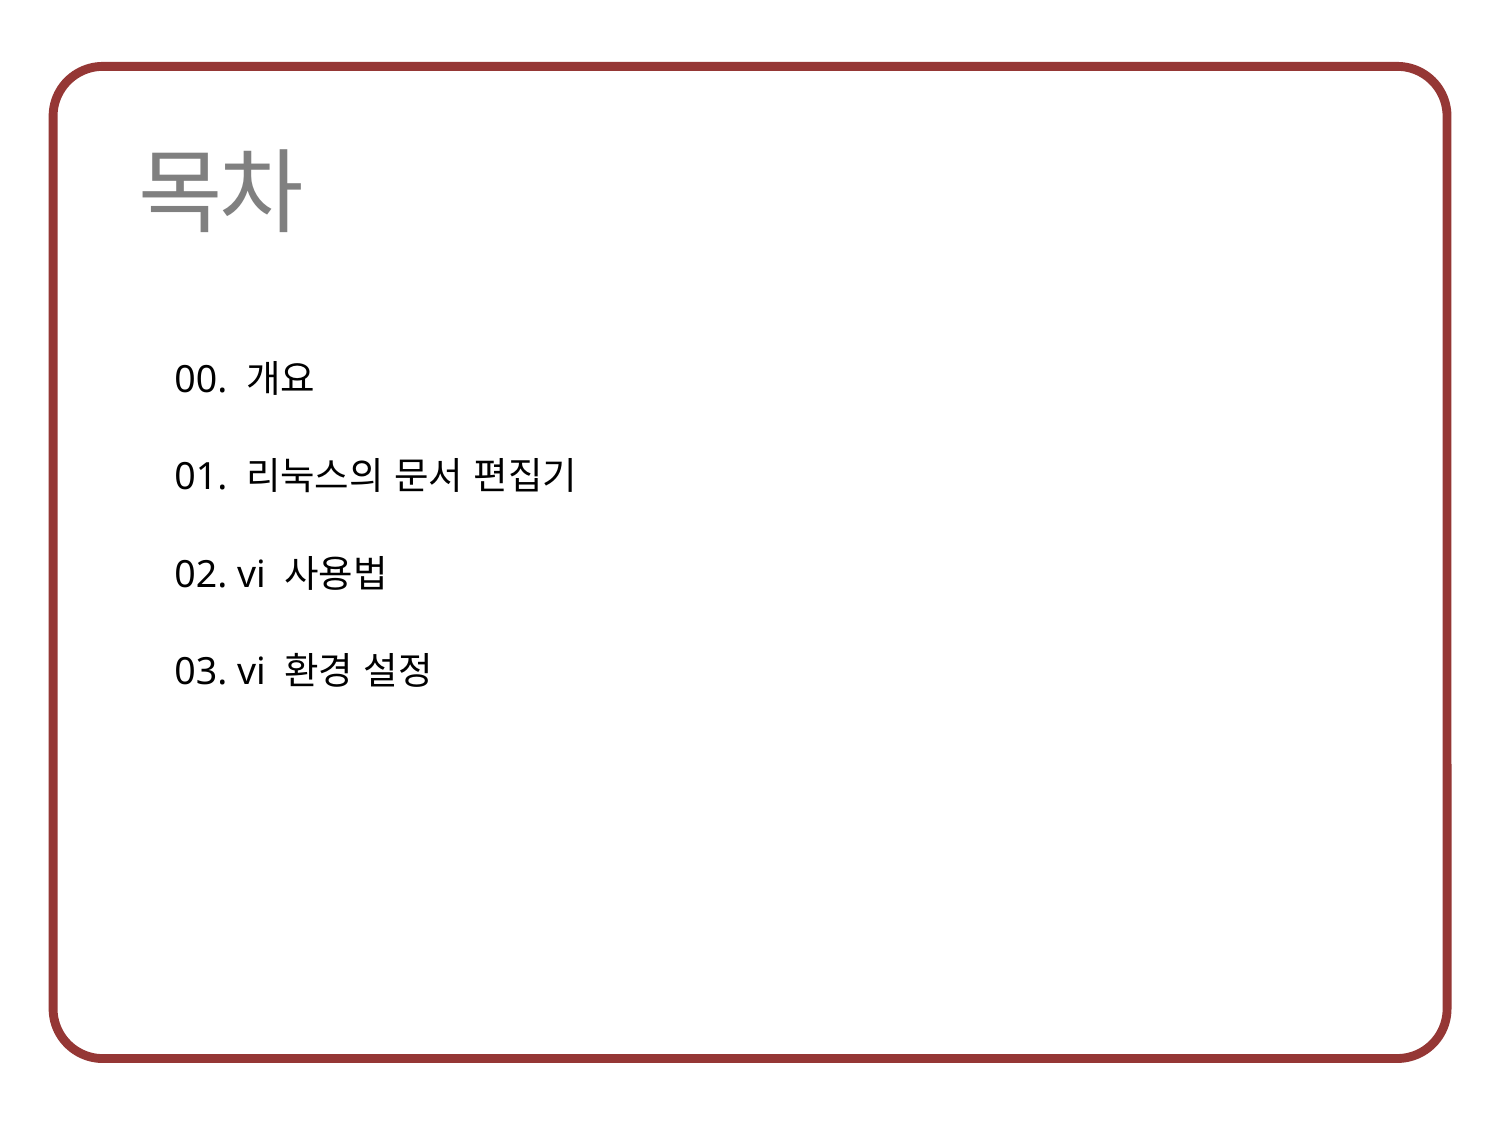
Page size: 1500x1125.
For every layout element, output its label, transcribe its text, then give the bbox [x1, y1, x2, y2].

list 00. 개요 01. 리눅스의 문서 편집기 02. vi 사용법 03. vi 환경 설정 [159, 302, 1318, 977]
